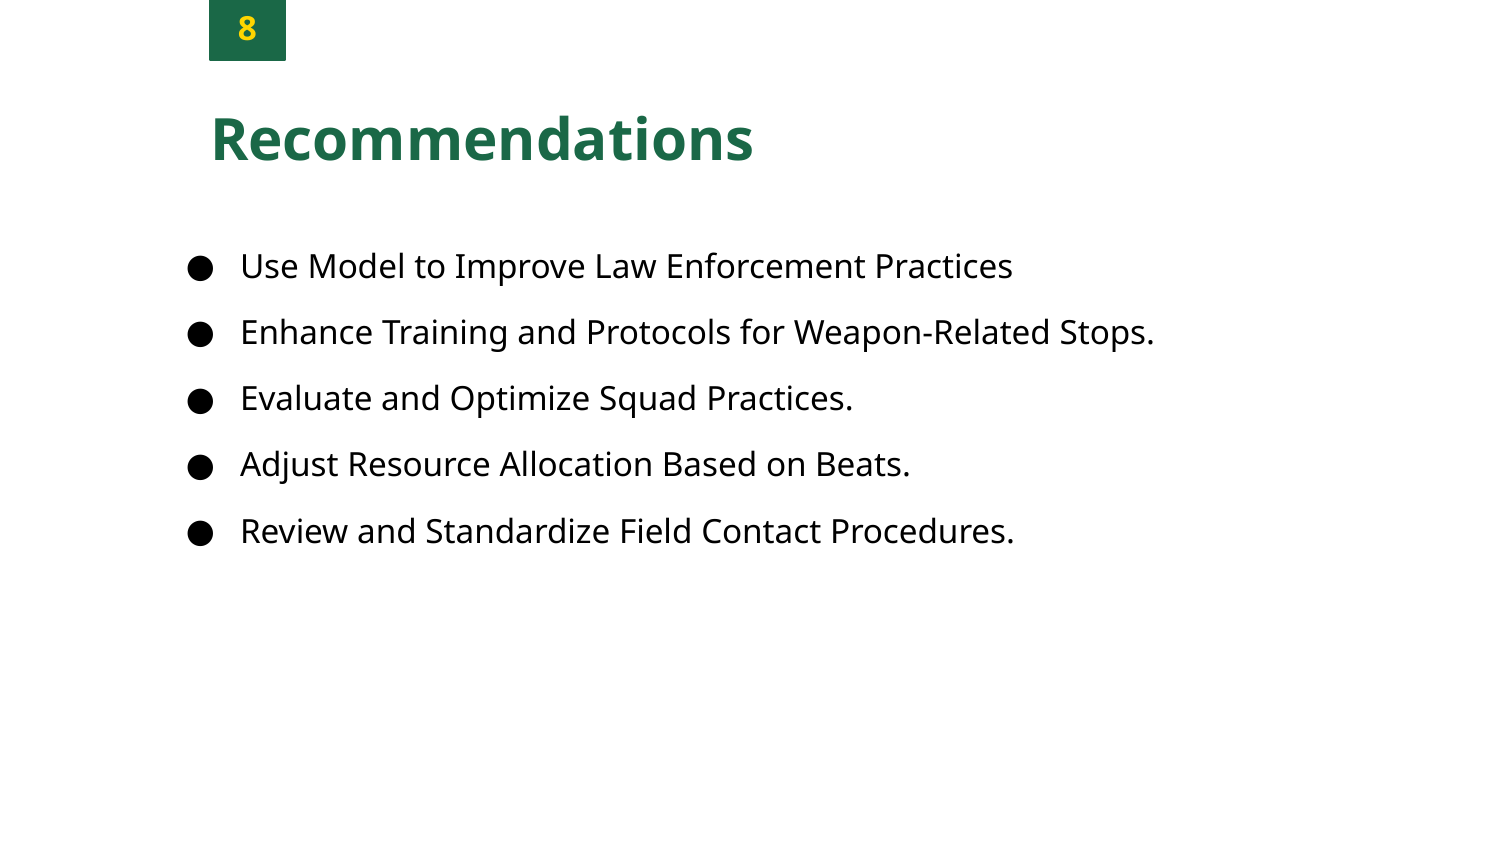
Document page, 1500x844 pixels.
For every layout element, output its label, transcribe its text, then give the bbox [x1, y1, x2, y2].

text_box Use Model to Improve Law Enforcement Practices Enhance Training and Protocols for Weapon-Related Stops. Evaluate and Optimize Squad Practices. Adjust Resource Allocation Based on Beats. Review and Standardize Field Contact Procedures. [149, 210, 1350, 806]
text_box 8 [209, 0, 285, 38]
text_box Recommendations [195, 38, 1374, 237]
